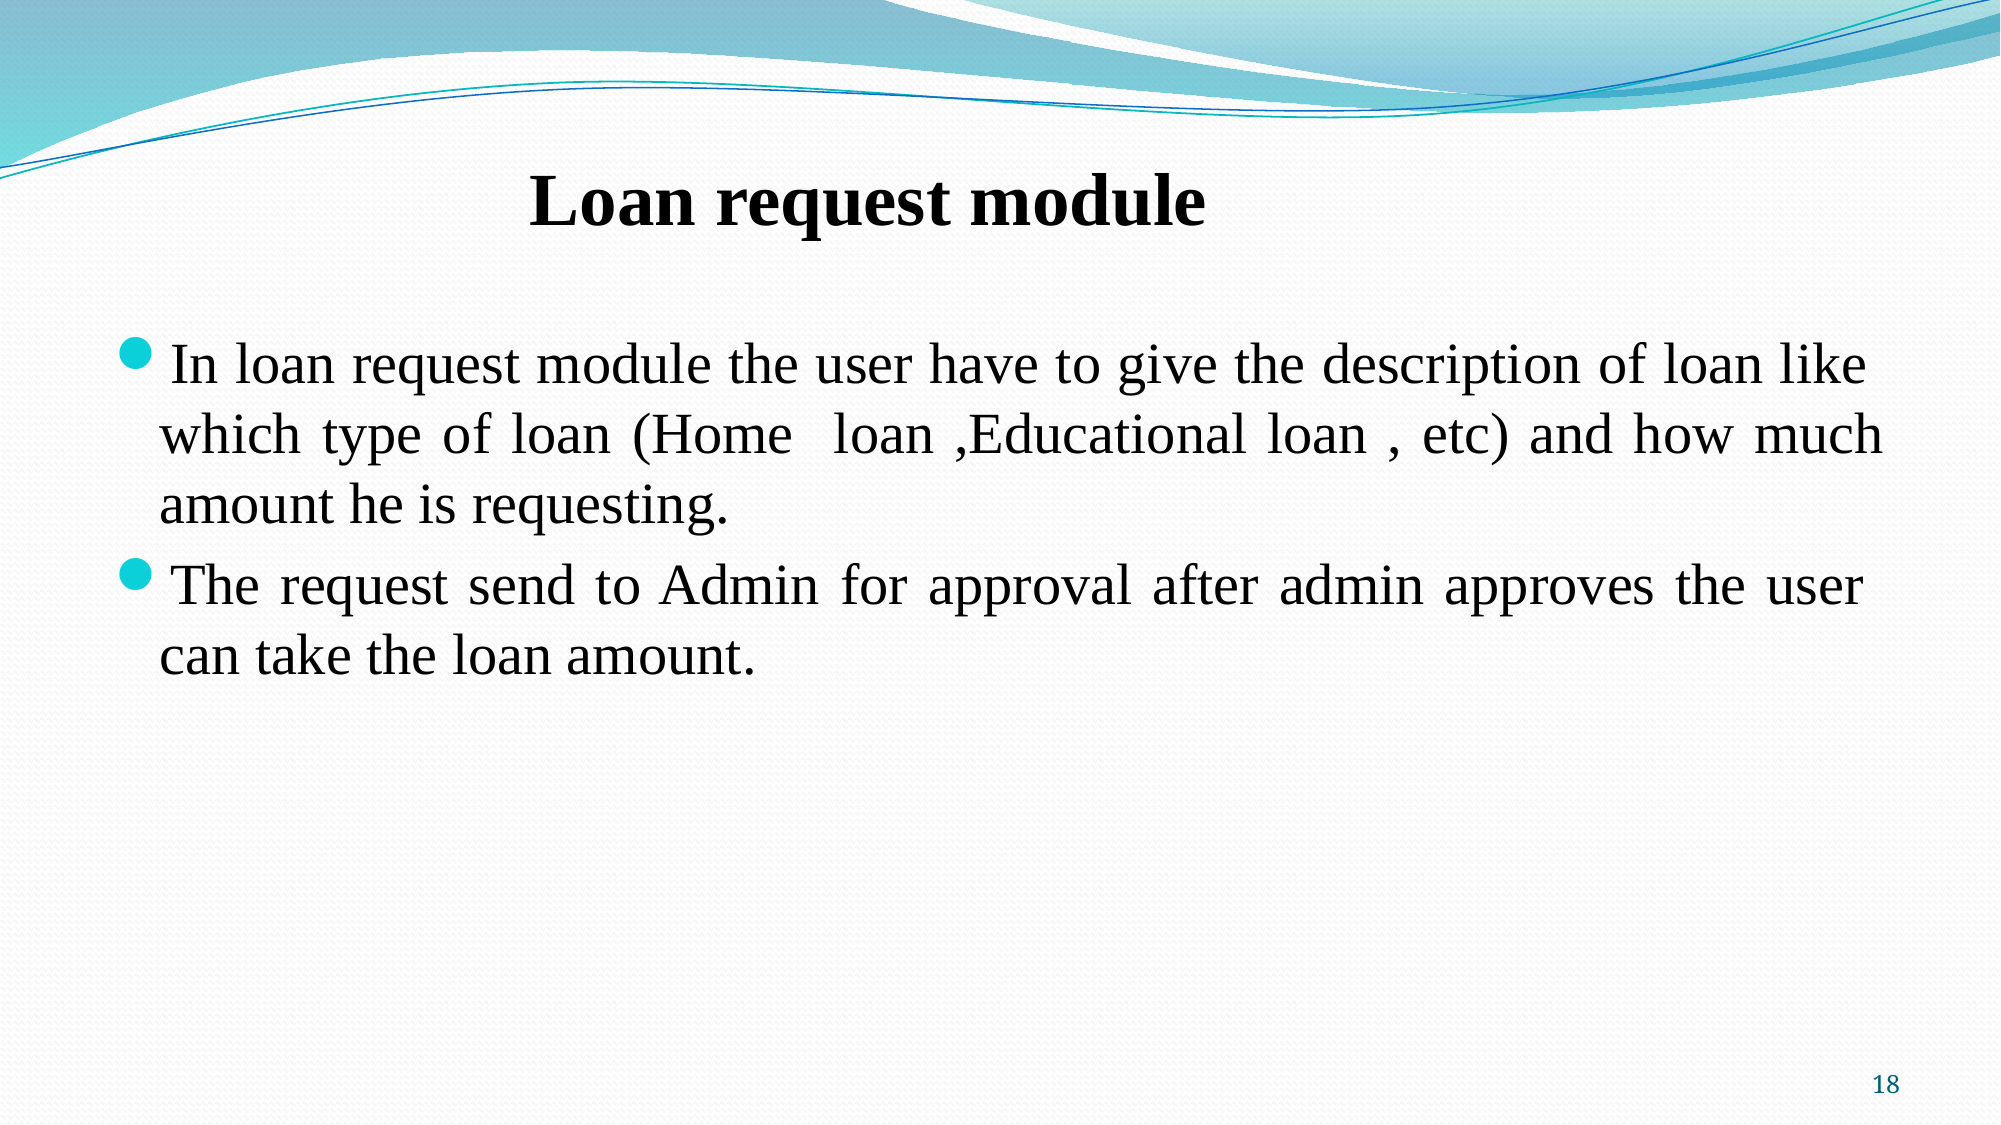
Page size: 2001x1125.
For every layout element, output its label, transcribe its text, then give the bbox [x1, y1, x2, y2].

list In loan request module the user have to give the description of loan like which type of loan (Home loan ,Educational loan , etc) and how much amount he is requesting. The request send to Admin for approval after admin approves the user can take the loan amount. [99, 317, 1900, 1038]
title Loan request module [529, 115, 1900, 241]
slide_number 18 [1733, 1042, 1900, 1103]
